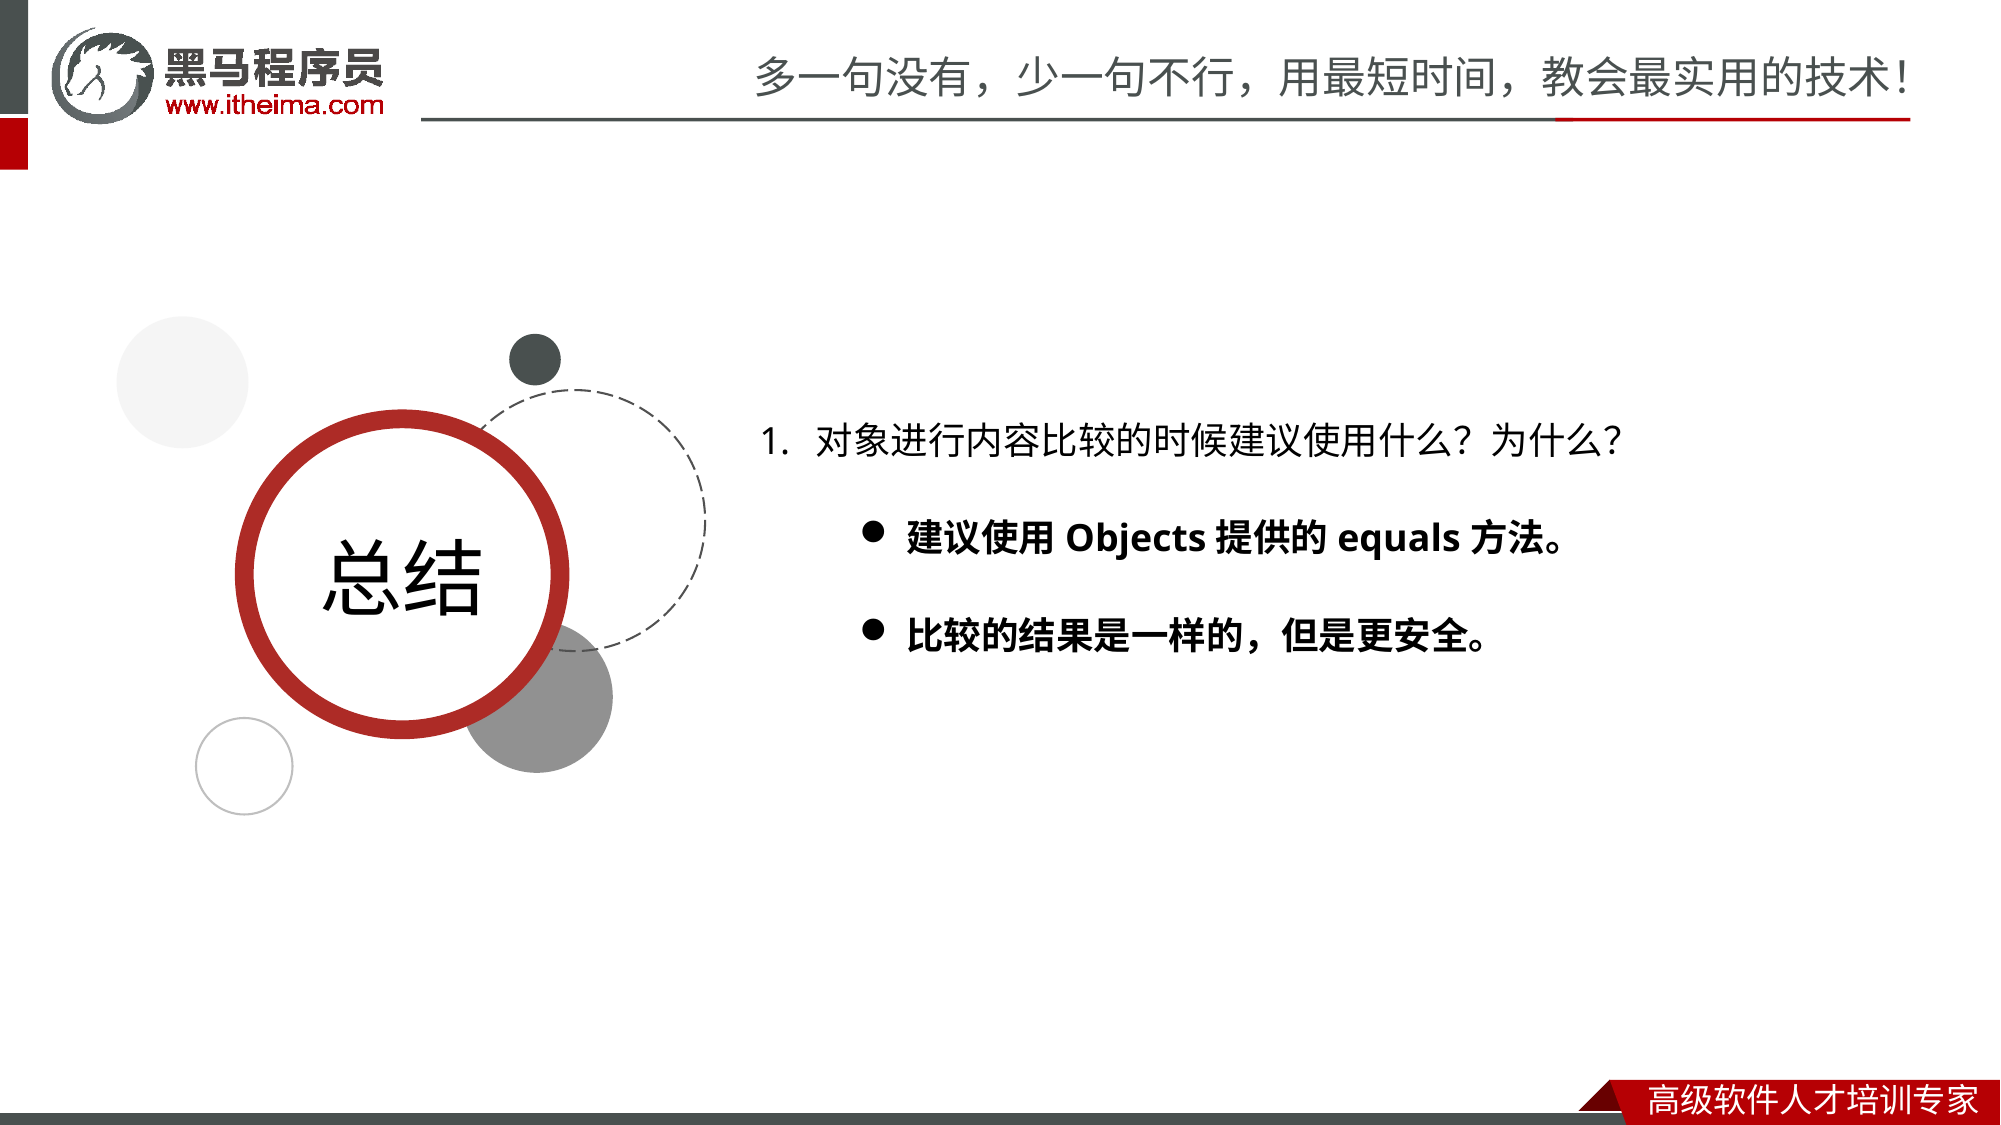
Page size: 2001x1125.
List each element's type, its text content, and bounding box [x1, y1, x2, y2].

picture [50, 26, 384, 125]
list 对象进行内容比较的时候建议使用什么？为什么？ 建议使用Objects提供的equals方法。 比较的结果是一样的，但是更安全。 [744, 188, 1845, 840]
